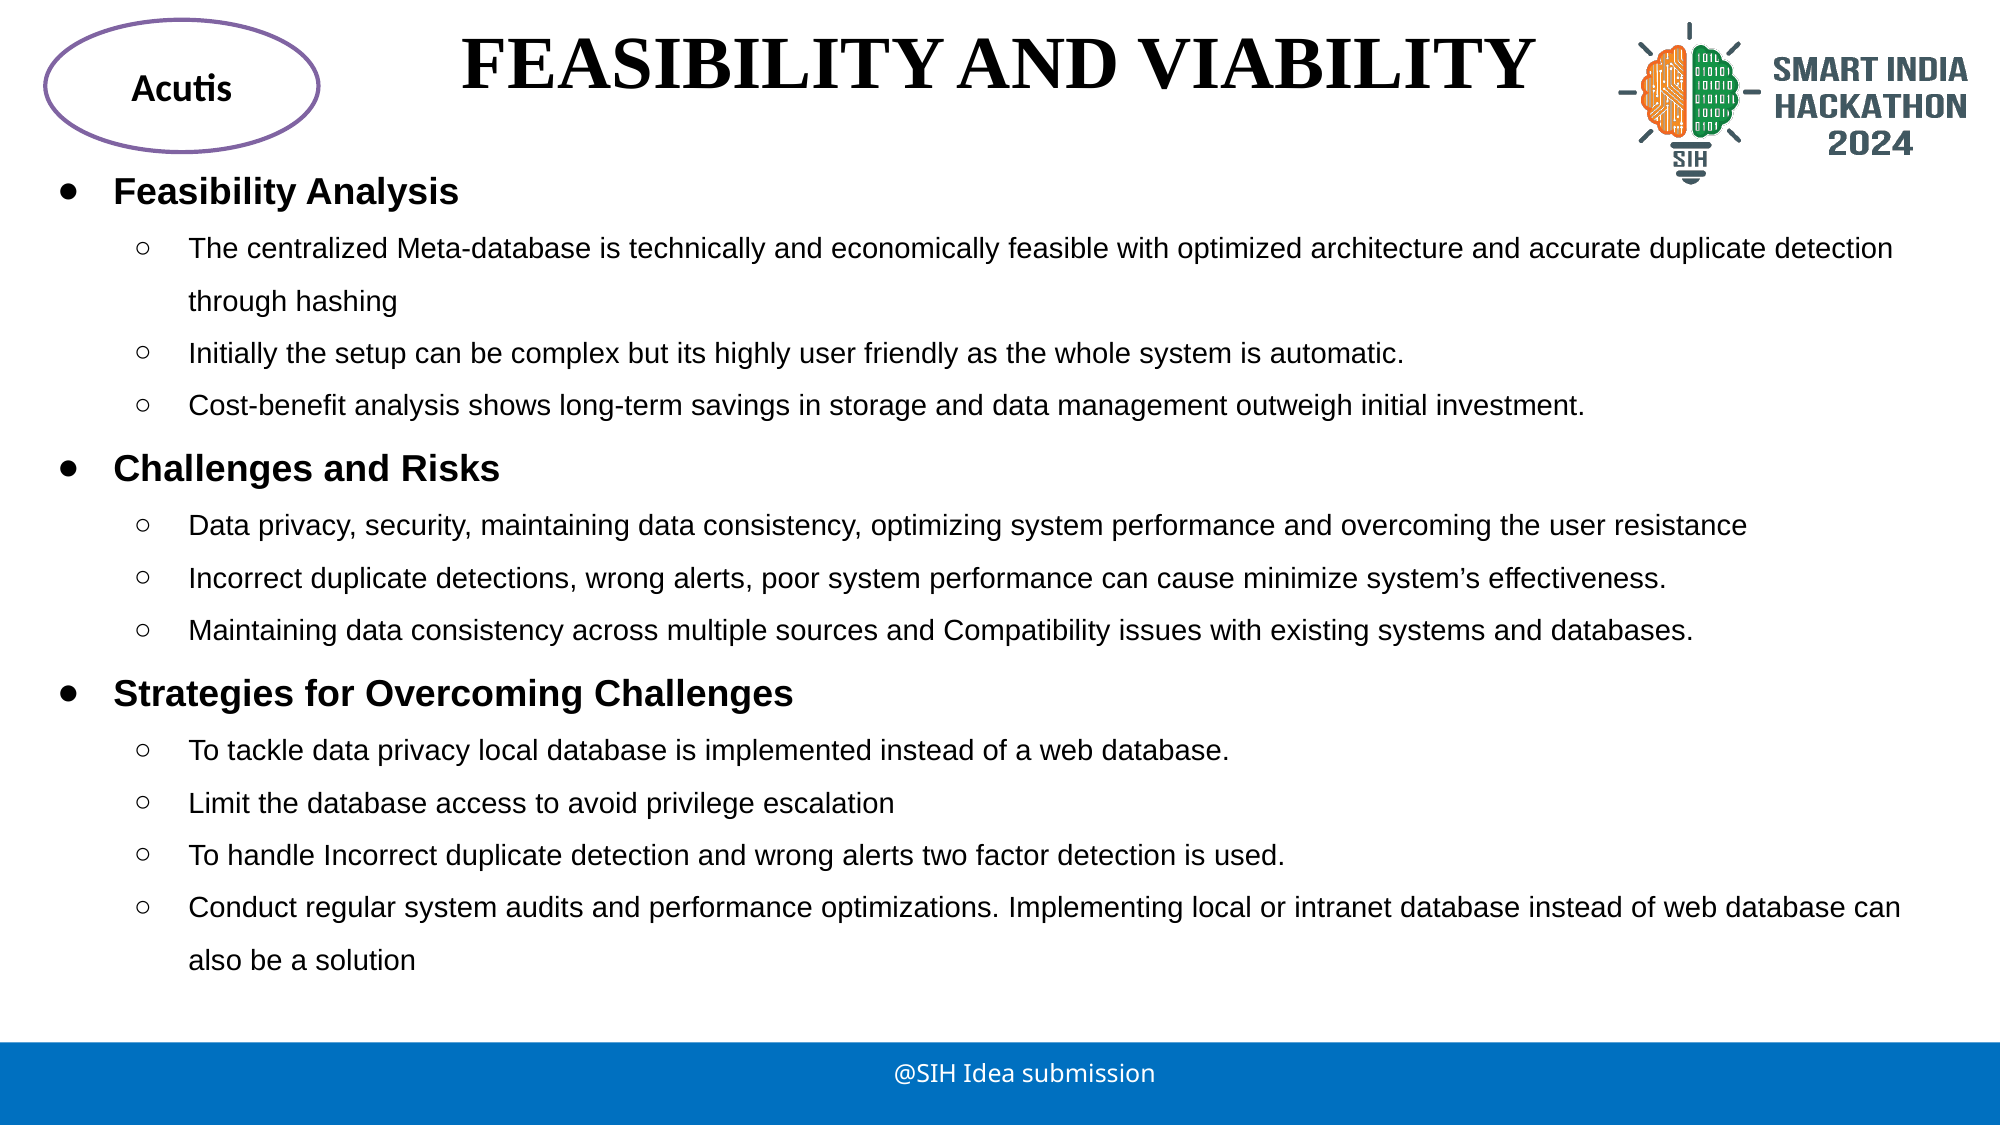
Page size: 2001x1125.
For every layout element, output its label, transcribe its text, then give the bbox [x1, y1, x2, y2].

title FEASIBILITY AND VIABILITY [99, 0, 1900, 136]
slide_number [1433, 1042, 1900, 1103]
text_box Feasibility Analysis The centralized Meta-database is technically and economically feasible with optimized architecture and accurate duplicate detection through hashing Initially the setup can be complex but its highly user friendly as the whole system is automatic. Cost-benefit analysis shows long-term savings in storage and data management outweigh initial investment. Challenges and Risks Data privacy, security, maintaining data consistency, optimizing system performance and overcoming the user resistance Incorrect duplicate detections, wrong alerts, poor system performance can cause minimize system’s effectiveness. Maintaining data consistency across multiple sources and Compatibility issues with existing systems and databases. Strategies for Overcoming Challenges To tackle data privacy local database is implemented instead of a web database. Limit the database access to avoid privilege escalation To handle Incorrect duplicate detection and wrong alerts two factor detection is used. Conduct regular system audits and performance optimizations. Implementing local or intranet database instead of web database can also be a solution [23, 136, 1959, 984]
footer @SIH Idea submission [762, 1042, 1289, 1103]
text_box Acutis [45, 19, 319, 153]
picture [1607, 13, 1977, 202]
text_box [0, 1042, 2000, 1125]
